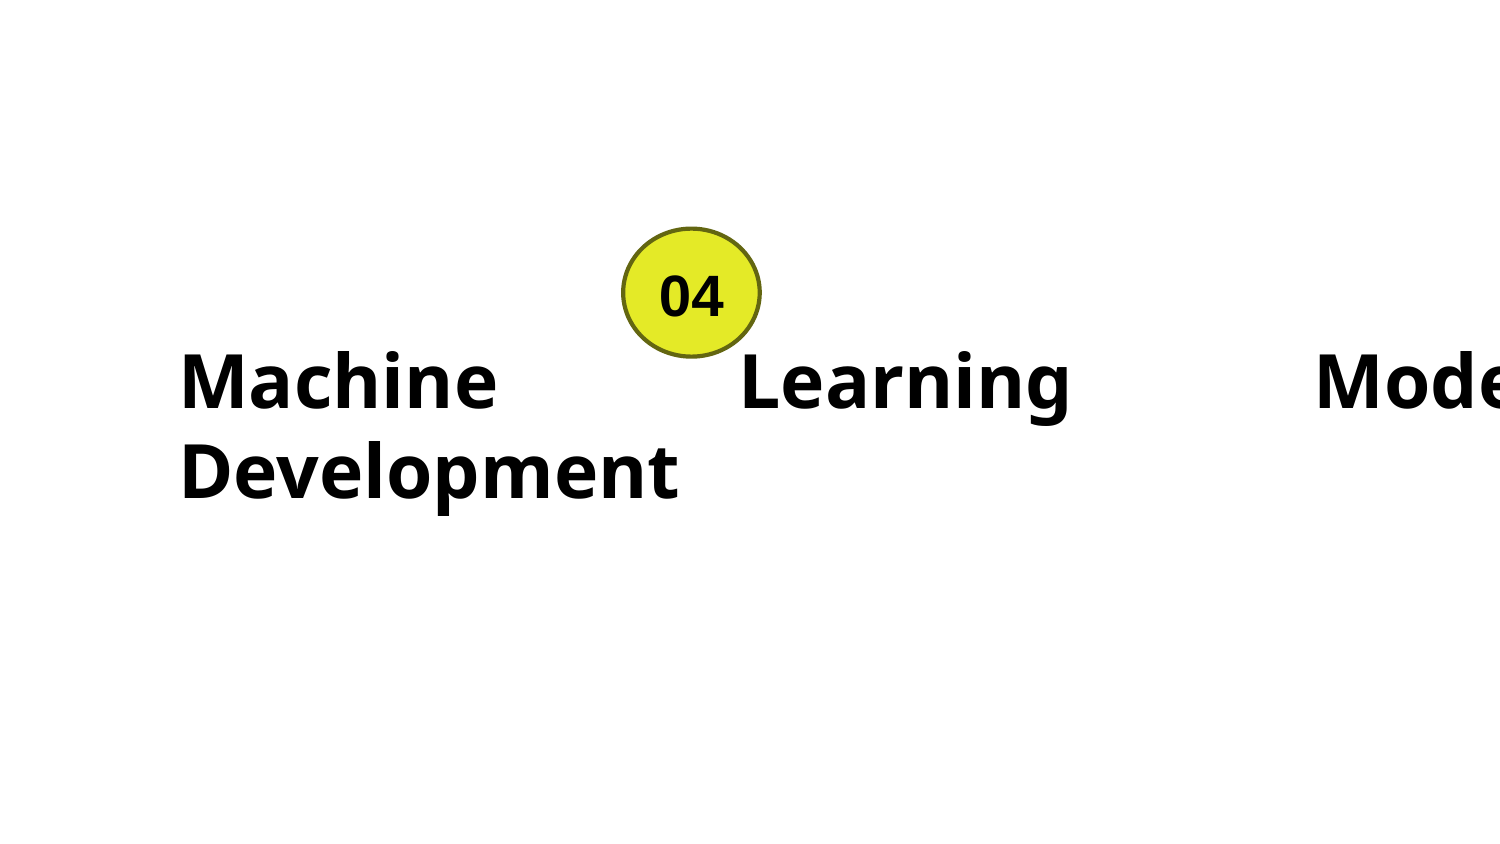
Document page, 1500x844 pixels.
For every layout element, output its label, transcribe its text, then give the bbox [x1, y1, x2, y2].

text_box 04 [621, 226, 762, 359]
title Machine Learning Model Development [163, 56, 1500, 529]
